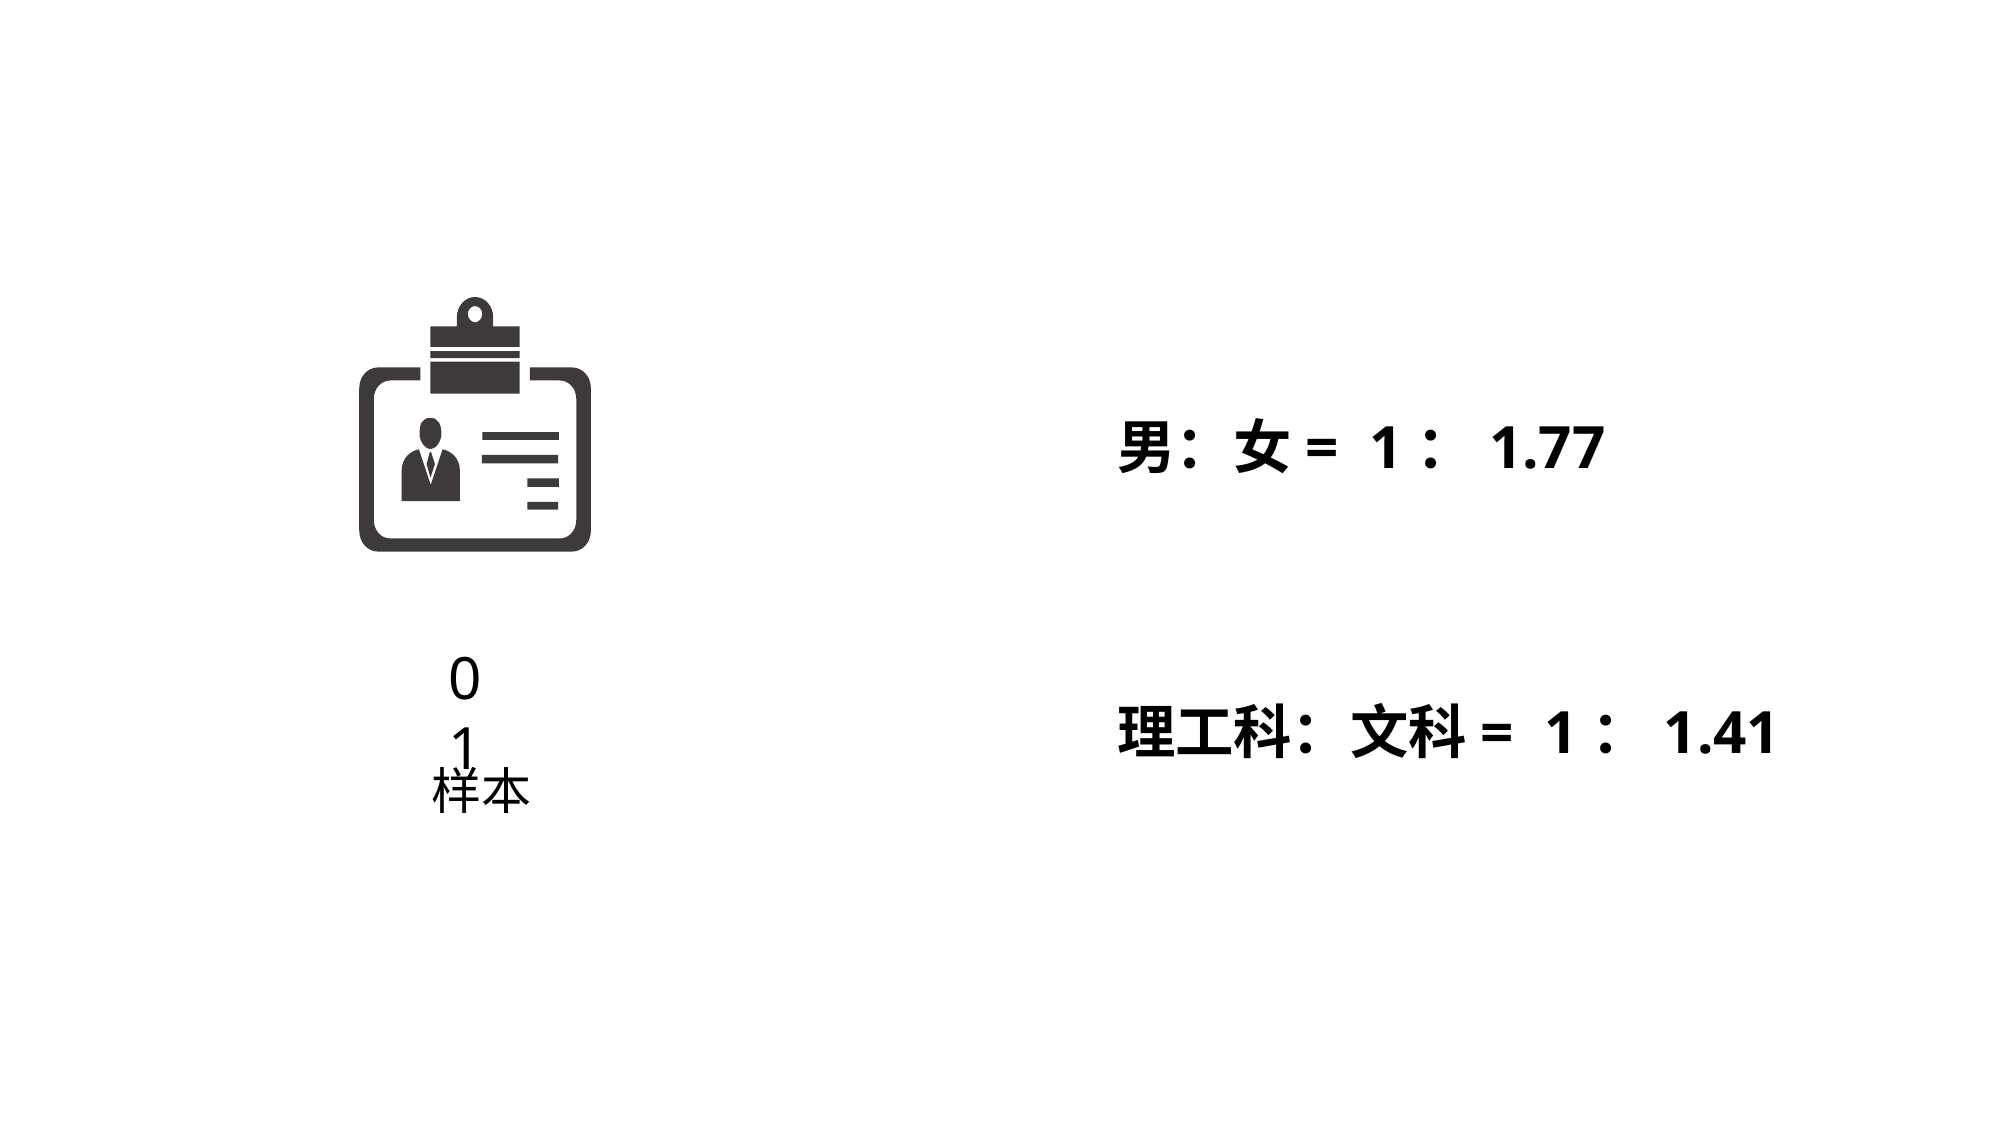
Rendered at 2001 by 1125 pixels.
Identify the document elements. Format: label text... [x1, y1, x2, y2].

text_box 男：女= 1：1.77 理工科：文科= 1：1.41 [1102, 403, 1920, 773]
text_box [256, 296, 707, 828]
